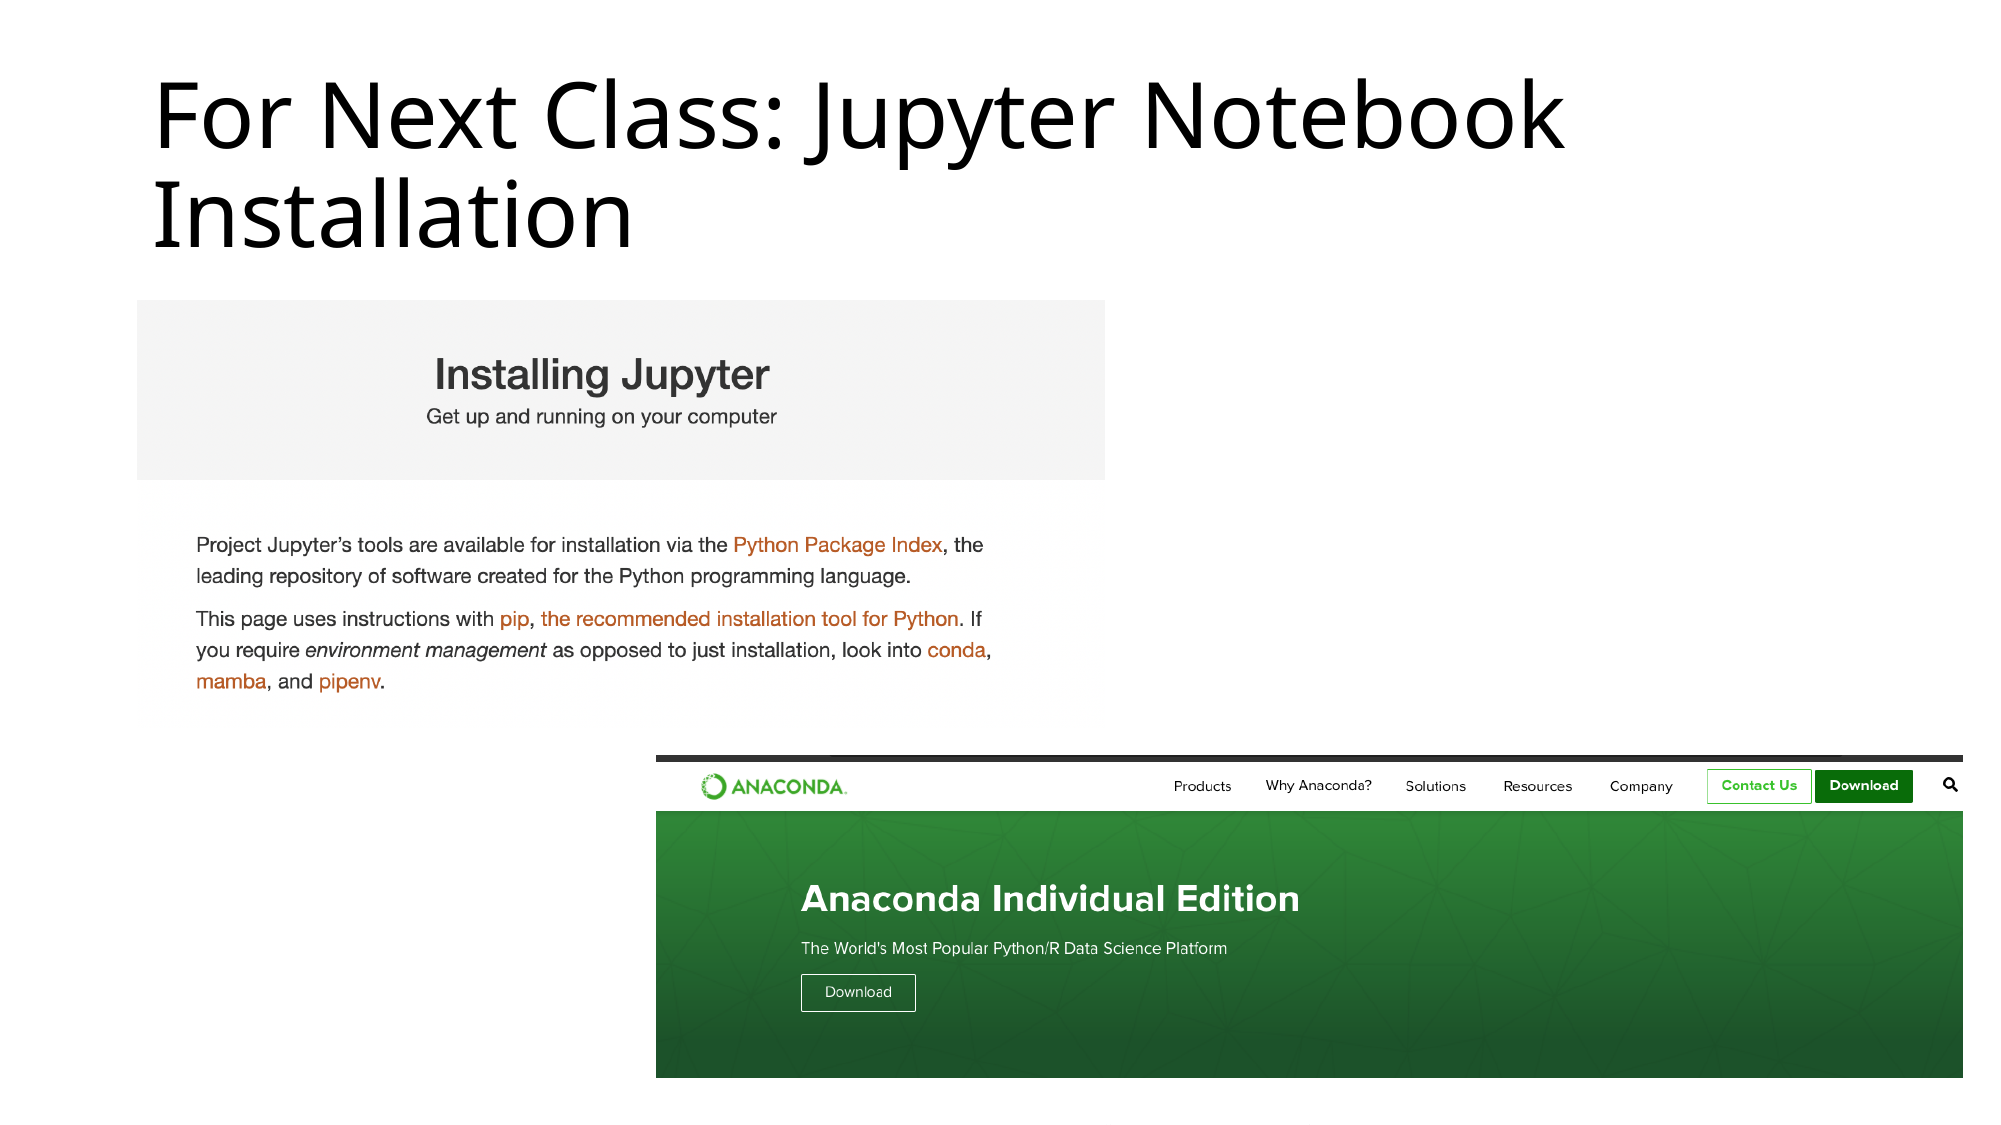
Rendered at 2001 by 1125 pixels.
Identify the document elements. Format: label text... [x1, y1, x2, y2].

picture [137, 300, 1105, 728]
picture [656, 755, 1963, 1125]
title For Next Class: Jupyter Notebook Installation [137, 59, 1863, 278]
